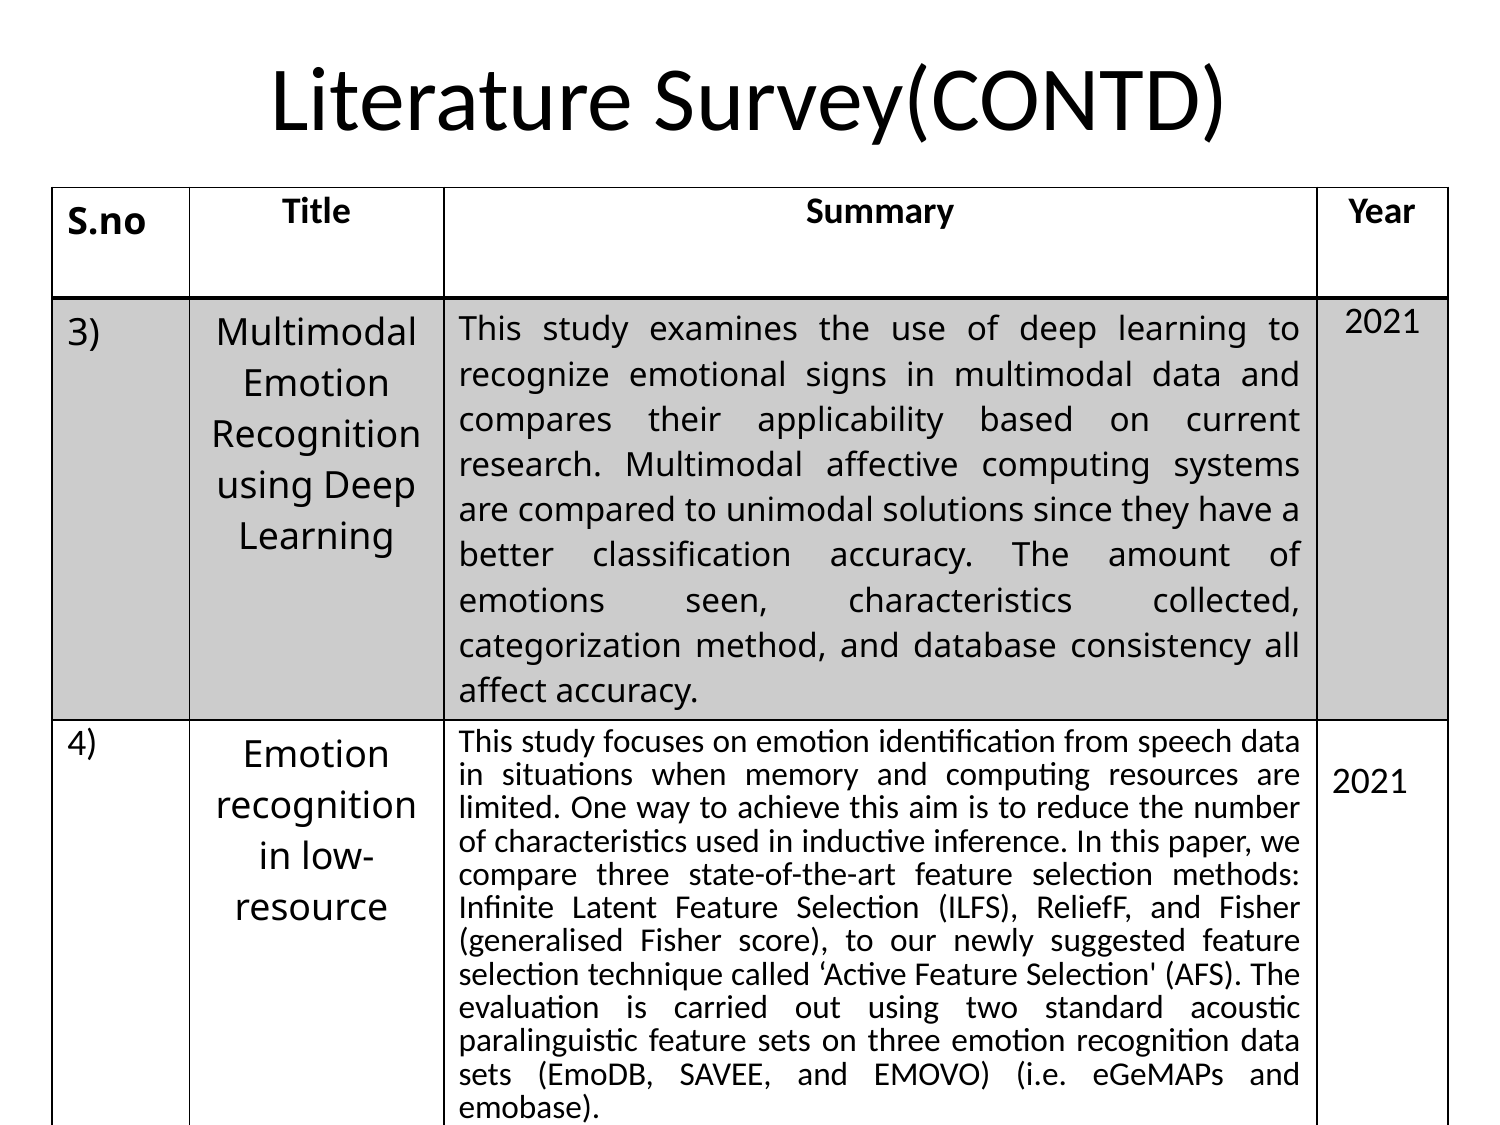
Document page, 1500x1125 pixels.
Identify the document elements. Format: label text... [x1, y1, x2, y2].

table_header S.no [53, 188, 189, 296]
table_cell Multimodal Emotion Recognition using Deep Learning [190, 300, 443, 719]
table_header Summary [445, 188, 1316, 296]
table_header Title [190, 188, 443, 296]
table_cell 2021 [1318, 721, 1447, 1125]
table_cell This study focuses on emotion identification from speech data in situations when memory and computing resources are limited. One way to achieve this aim is to reduce the number of characteristics used in inductive inference. In this paper, we compare three state-of-the-art feature selection methods: Infinite Latent Feature Selection (ILFS), ReliefF, and Fisher (generalised Fisher score), to our newly suggested feature selection technique called ‘Active Feature Selection' (AFS). The evaluation is carried out using two standard acoustic paralinguistic feature sets on three emotion recognition data sets (EmoDB, SAVEE, and EMOVO) (i.e. eGeMAPs and emobase). [445, 721, 1316, 1125]
table_cell 3) [53, 300, 189, 719]
table_cell Emotion recognition in low-resource [190, 721, 443, 1125]
table_cell This study examines the use of deep learning to recognize emotional signs in multimodal data and compares their applicability based on current research. Multimodal affective computing systems are compared to unimodal solutions since they have a better classification accuracy. The amount of emotions seen, characteristics collected, categorization method, and database consistency all affect accuracy. [445, 300, 1316, 719]
table_cell 4) [53, 721, 189, 1125]
title Literature Survey(CONTD) [75, 0, 1425, 187]
table_cell 2021 [1318, 300, 1447, 719]
table_header Year [1318, 188, 1447, 296]
